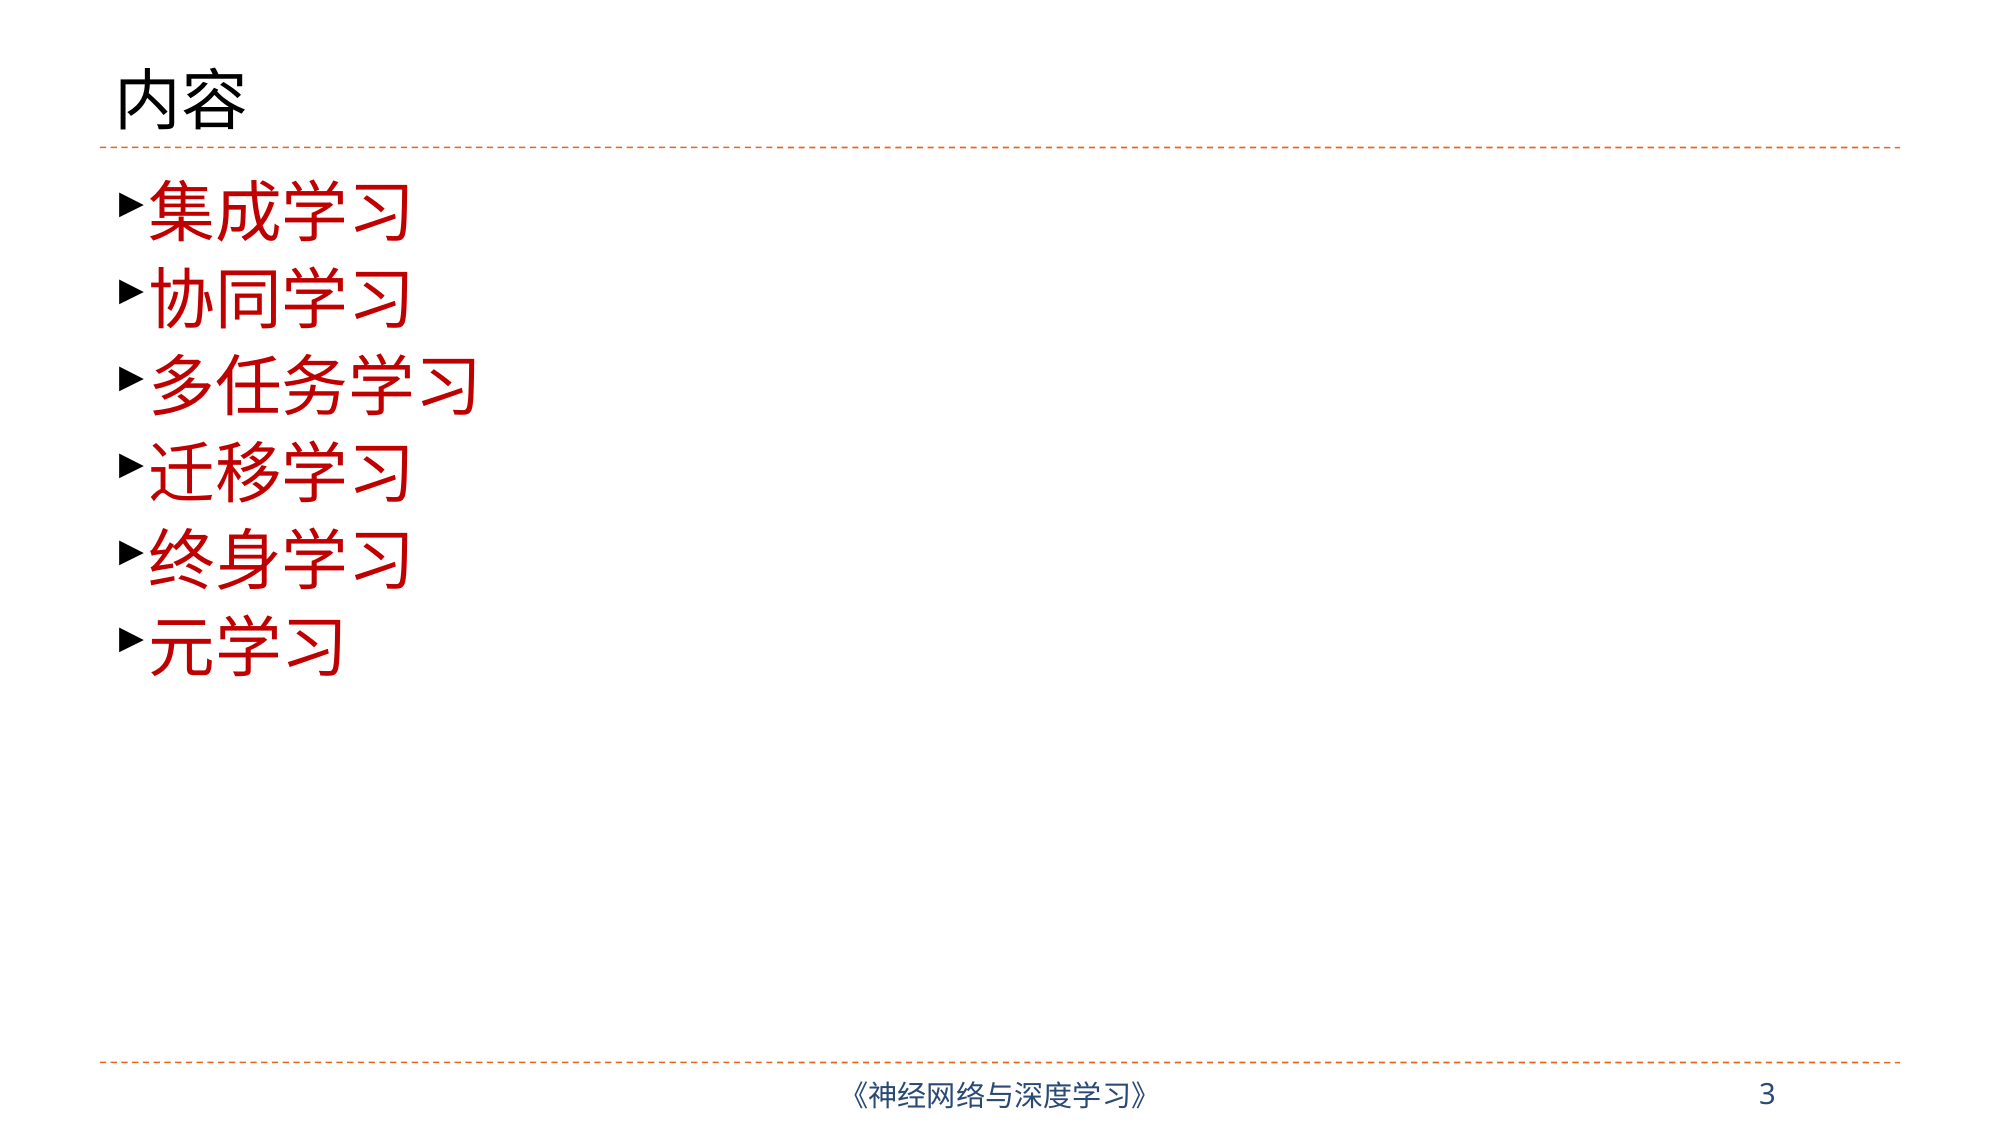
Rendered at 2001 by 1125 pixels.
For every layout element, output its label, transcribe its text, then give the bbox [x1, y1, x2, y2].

list 集成学习 协同学习 多任务学习 迁移学习 终身学习 元学习 [99, 162, 1900, 1050]
title 内容 [99, 24, 1900, 146]
